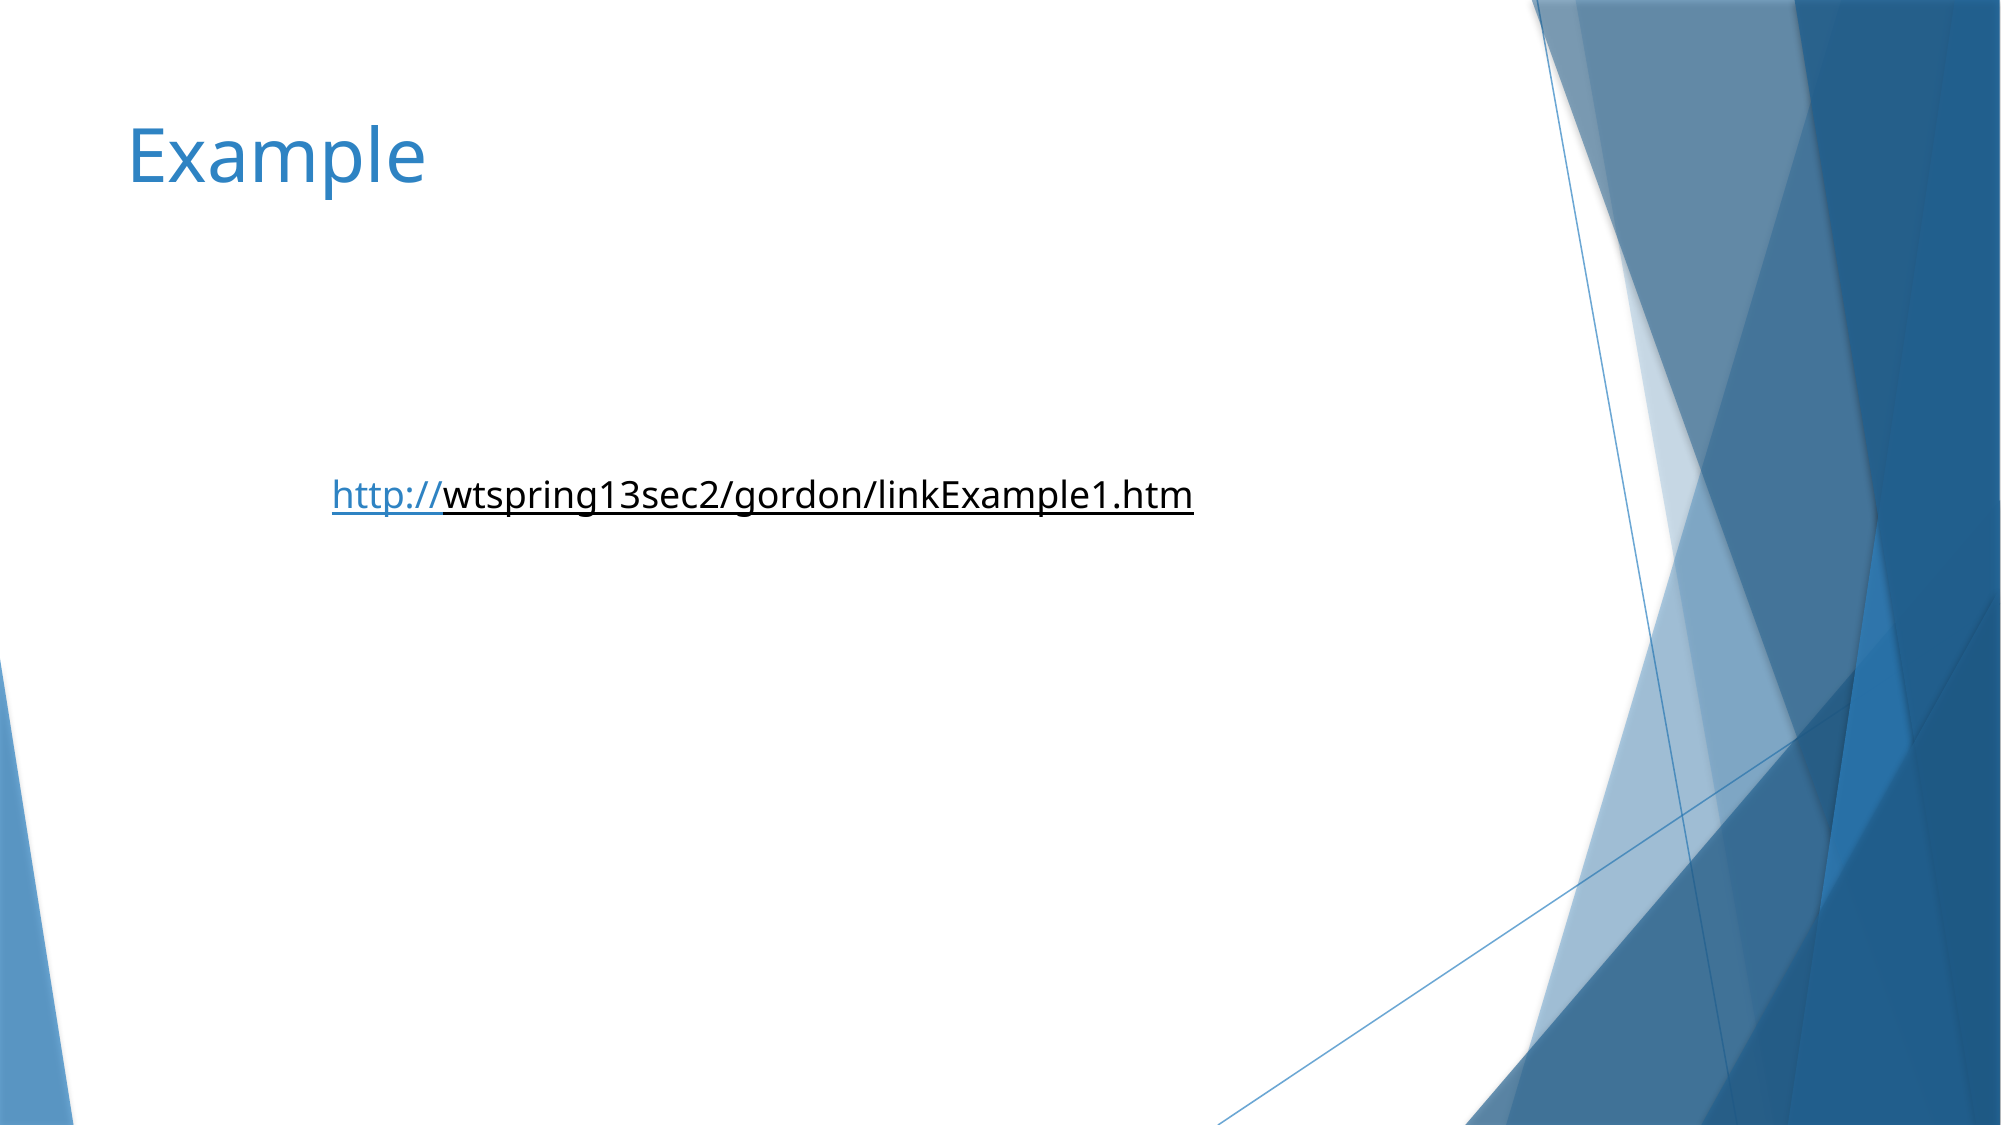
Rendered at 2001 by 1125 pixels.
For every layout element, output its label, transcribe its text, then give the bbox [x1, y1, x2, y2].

title Example [111, 99, 1522, 317]
text_box http://wtspring13sec2/gordon/linkExample1.htm [316, 464, 1219, 530]
